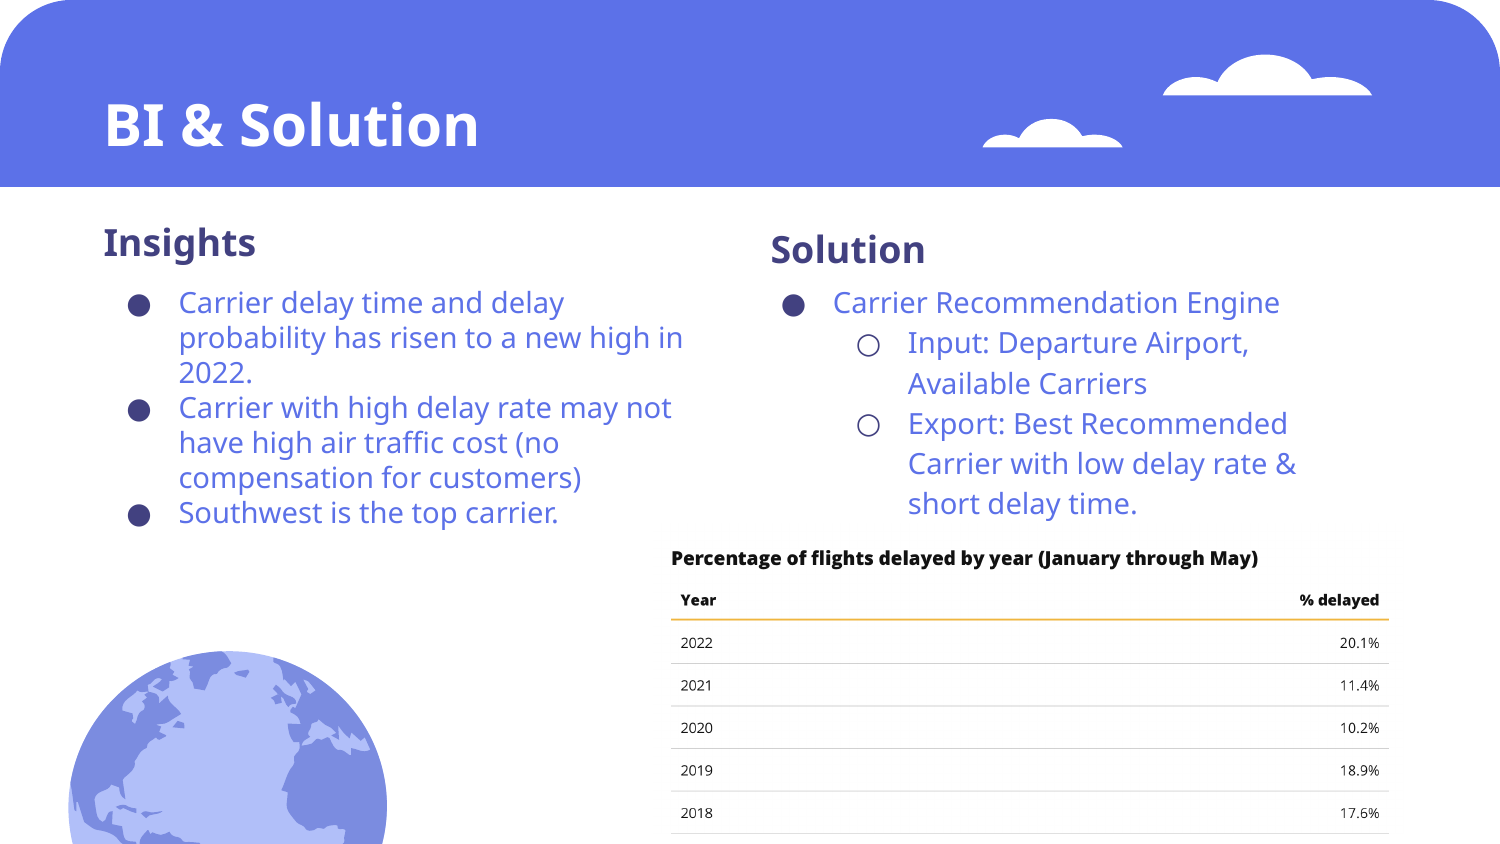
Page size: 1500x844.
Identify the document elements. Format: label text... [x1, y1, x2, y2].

subtitle Solution [755, 211, 1057, 270]
subtitle Insights [88, 203, 390, 263]
picture [652, 523, 1404, 834]
subtitle Carrier delay time and delay probability has risen to a new high in 2022. Carrier with high delay rate may not have high air traffic cost (no compensation for customers) Southwest is the top carrier. [88, 269, 734, 648]
subtitle Carrier Recommendation Engine Input: Departure Airport, Available Carriers Export: Best Recommended Carrier with low delay rate & short delay time. [742, 269, 1389, 512]
title BI & Solution [88, 72, 822, 167]
